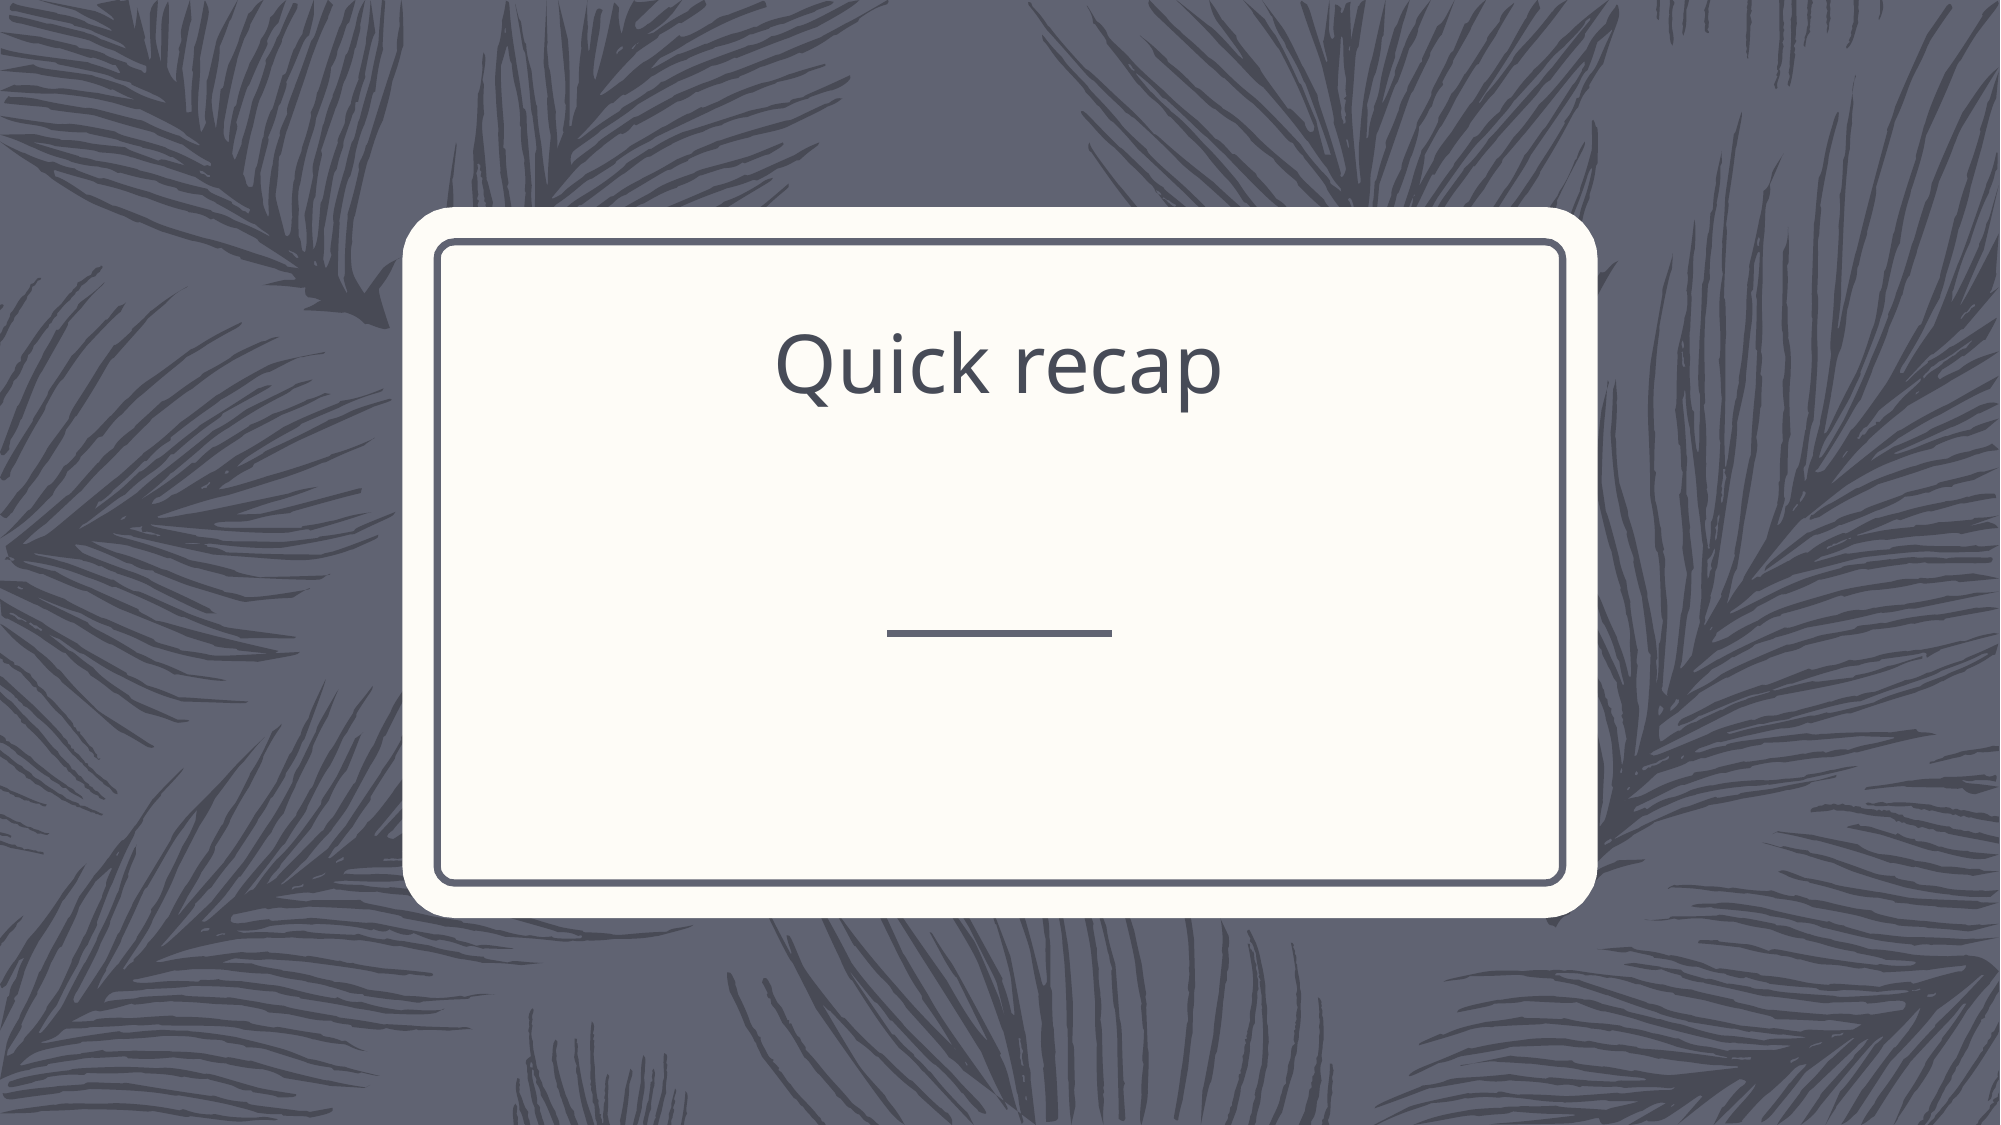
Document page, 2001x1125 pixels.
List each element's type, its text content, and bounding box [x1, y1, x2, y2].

title Quick recap [518, 300, 1480, 603]
